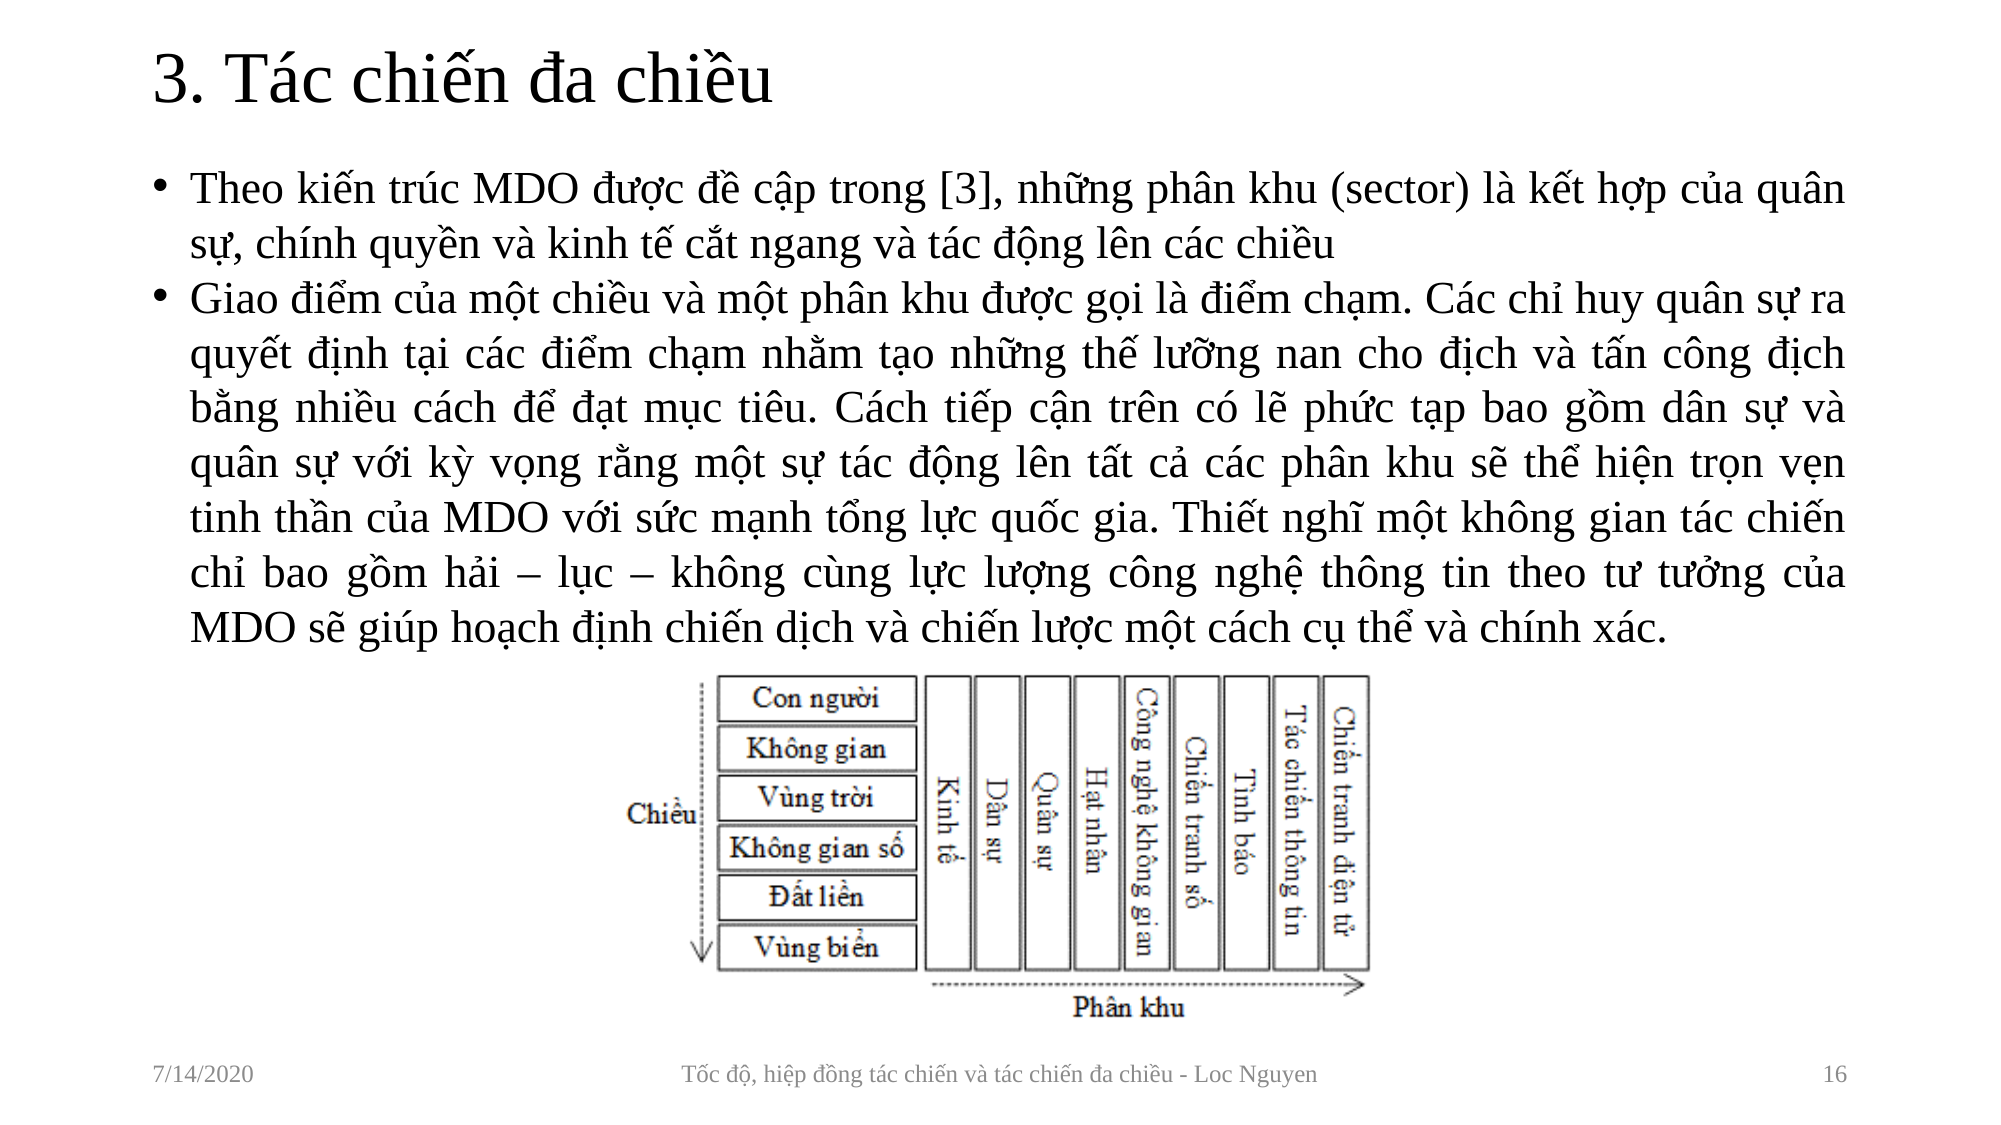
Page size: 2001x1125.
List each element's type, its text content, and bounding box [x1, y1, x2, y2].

picture [625, 672, 1375, 1021]
list Theo kiến trúc MDO được đề cập trong [3], những phân khu (sector) là kết hợp của quân sự, chính quyền và kinh tế cắt ngang và tác động lên các chiều Giao điểm của một chiều và một phân khu được gọi là điểm chạm. Các chỉ huy quân sự ra quyết định tại các điểm chạm nhằm tạo những thế lưỡng nan cho địch và tấn công địch bằng nhiều cách để đạt mục tiêu. Cách tiếp cận trên có lẽ phức tạp bao gồm dân sự và quân sự với kỳ vọng rằng một sự tác động lên tất cả các phân khu sẽ thể hiện trọn vẹn tinh thần của MDO với sức mạnh tổng lực quốc gia. Thiết nghĩ một không gian tác chiến chỉ bao gồm hải – lục – không cùng lực lượng công nghệ thông tin theo tư tưởng của MDO sẽ giúp hoạch định chiến dịch và chiến lược một cách cụ thể và chính xác. [137, 149, 1863, 1000]
slide_number 16 [1412, 1042, 1863, 1103]
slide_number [137, 1042, 588, 1103]
footer Tốc độ, hiệp đồng tác chiến và tác chiến đa chiều - Loc Nguyen [662, 1042, 1338, 1103]
title 3. Tác chiến đa chiều [137, 19, 1863, 128]
